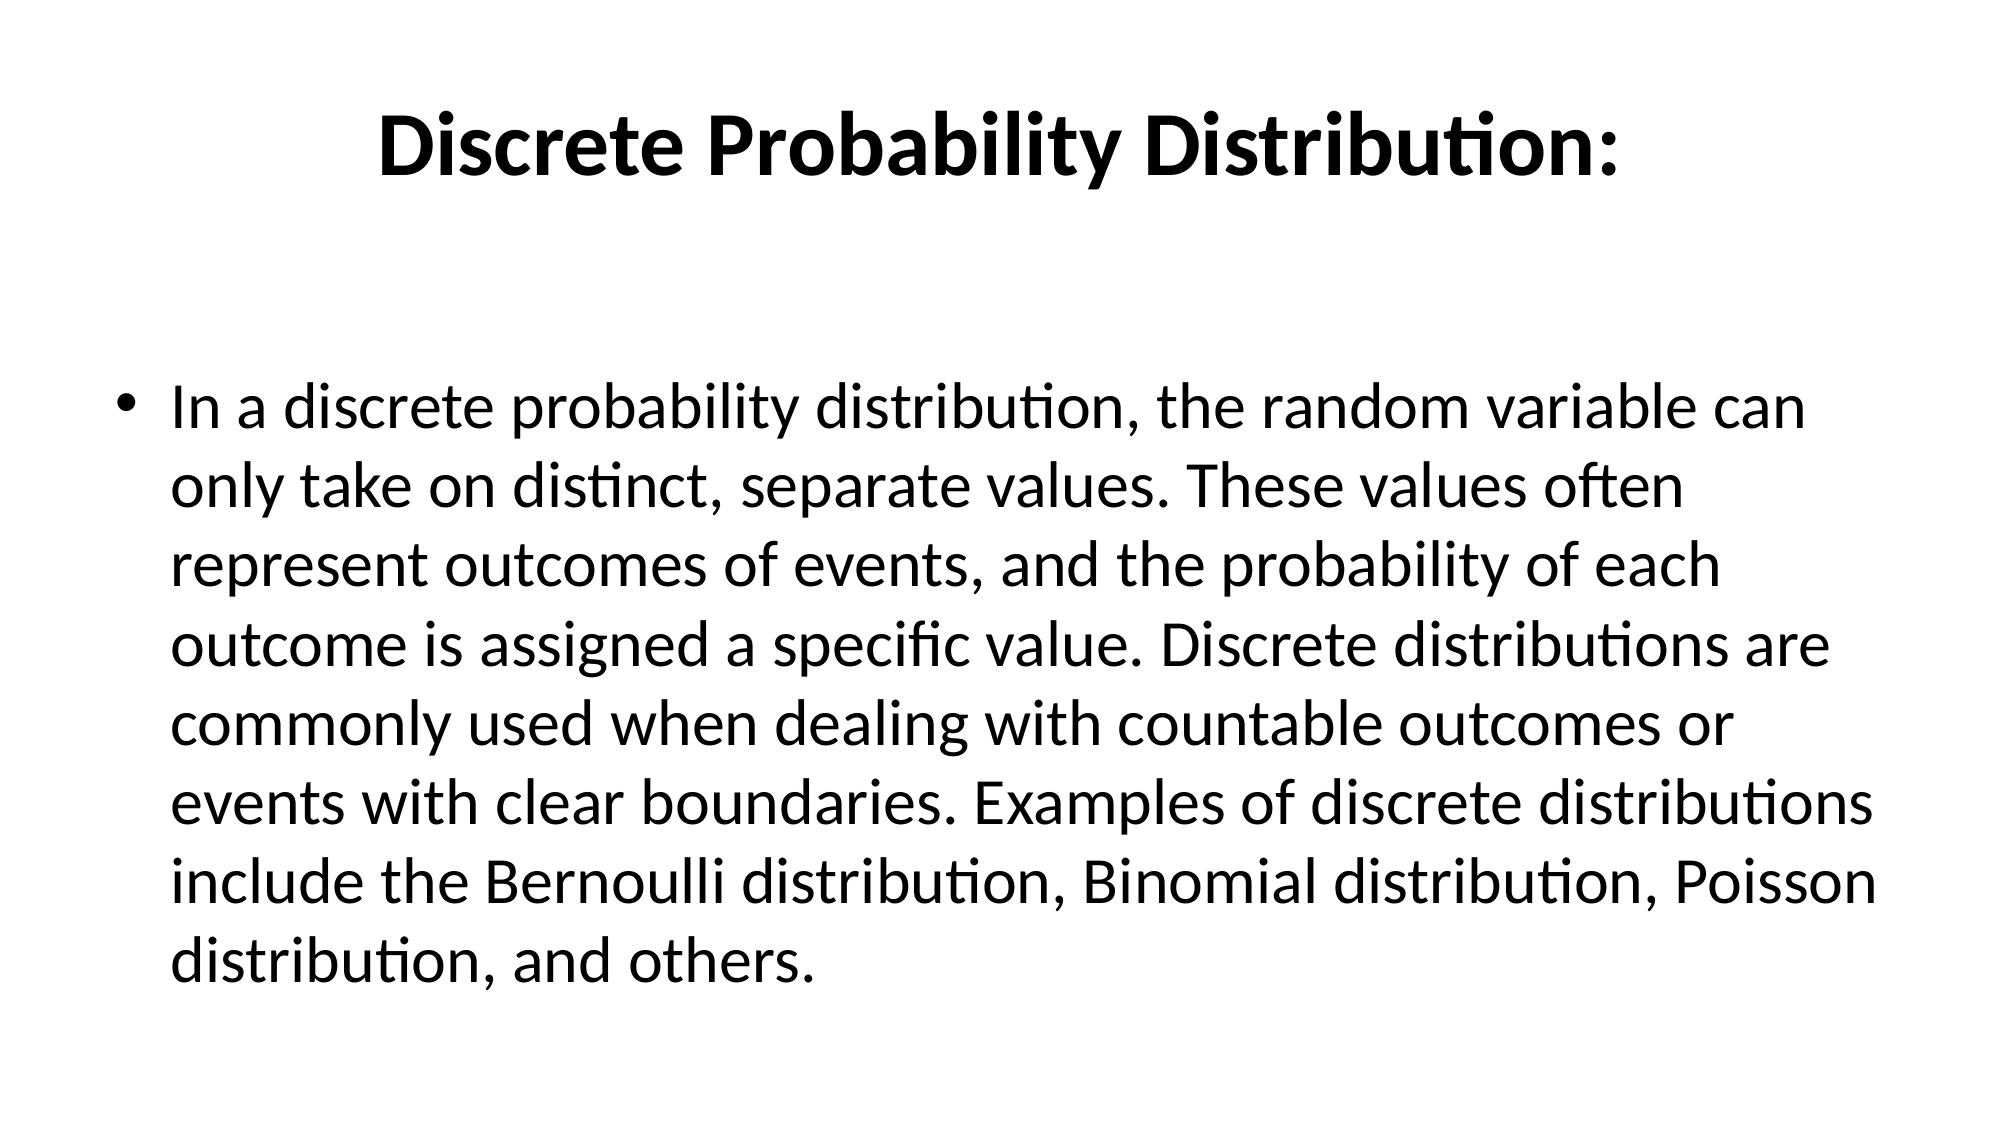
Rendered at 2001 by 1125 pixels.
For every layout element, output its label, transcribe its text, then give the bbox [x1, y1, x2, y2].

list In a discrete probability distribution, the random variable can only take on distinct, separate values. These values often represent outcomes of events, and the probability of each outcome is assigned a specific value. Discrete distributions are commonly used when dealing with countable outcomes or events with clear boundaries. Examples of discrete distributions include the Bernoulli distribution, Binomial distribution, Poisson distribution, and others. [99, 262, 1900, 1005]
title Discrete Probability Distribution: [99, 45, 1900, 233]
